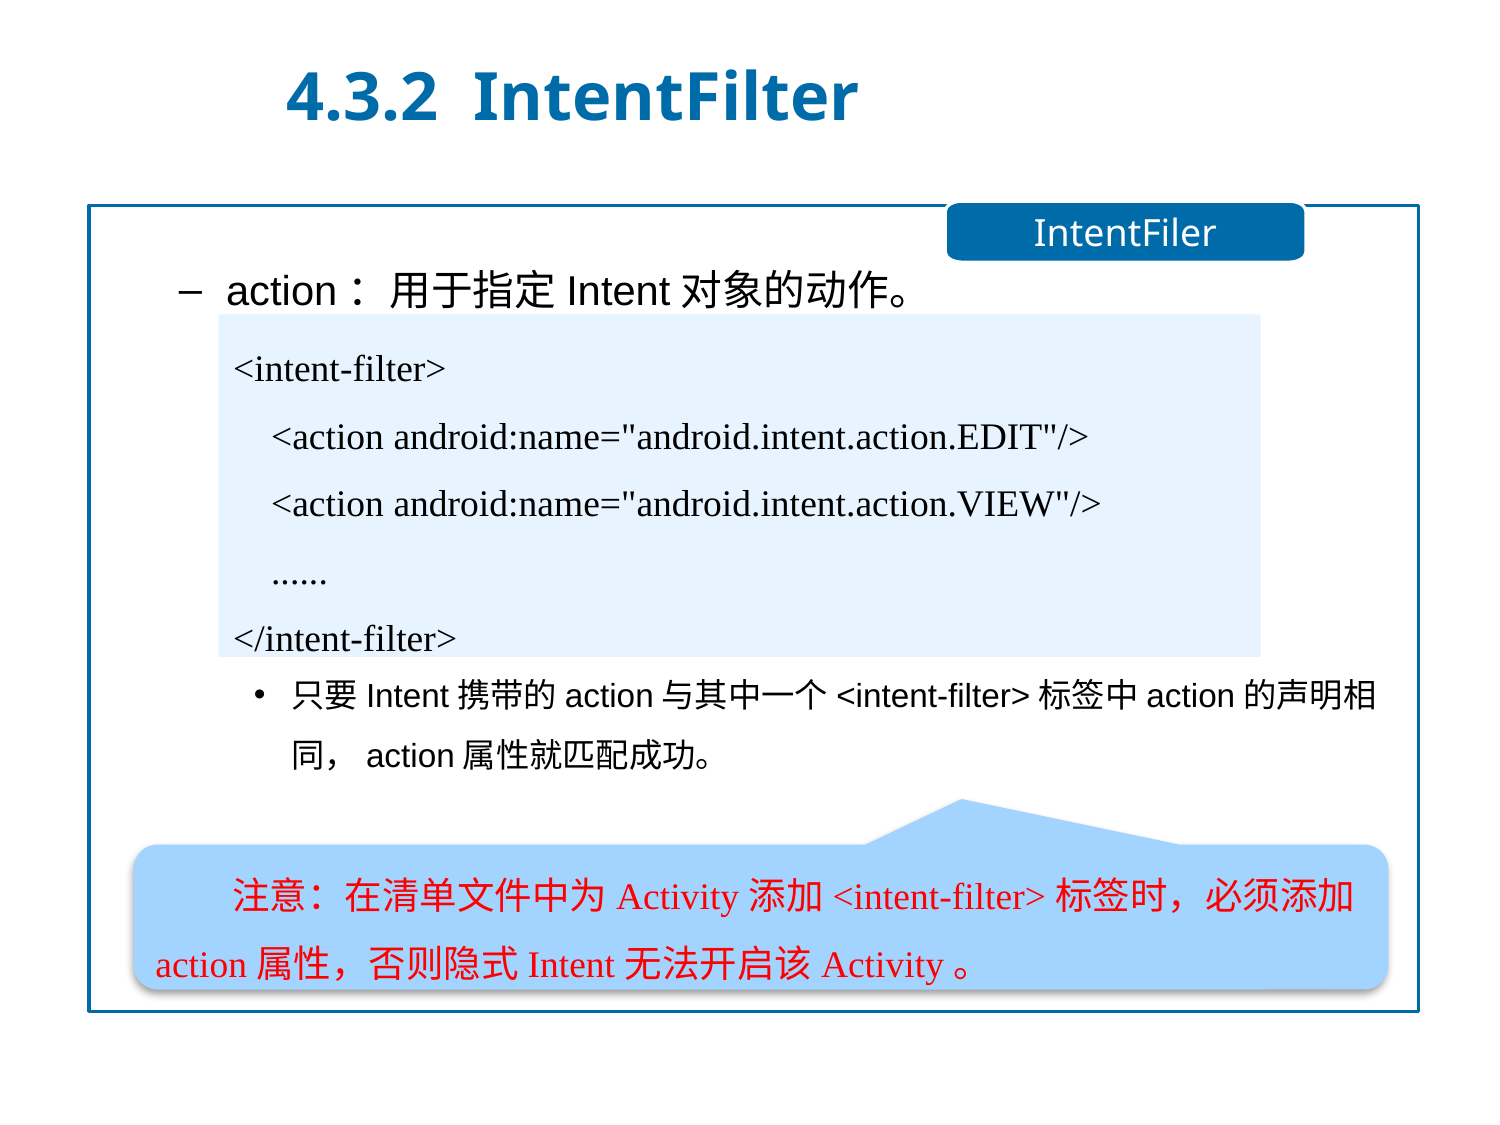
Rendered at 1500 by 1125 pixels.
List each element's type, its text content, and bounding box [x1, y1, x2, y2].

text_box 注意：在清单文件中为Activity添加<intent-filter>标签时，必须添加action属性，否则隐式Intent无法开启该Activity。 [133, 799, 1389, 990]
text_box 4.3.2 IntentFilter [271, 30, 1117, 157]
text_box [89, 205, 1419, 1012]
text_box IntentFiler [943, 199, 1308, 264]
text_box <intent-filter> <action android:name="android.intent.action.EDIT"/> <action android:name="android.intent.action.VIEW"/> ...... </intent-filter> [218, 314, 1261, 657]
text_box action：用于指定Intent对象的动作。 只要Intent携带的action与其中一个<intent-filter>标签中action的声明相同，action属性就匹配成功。 [89, 231, 1410, 742]
